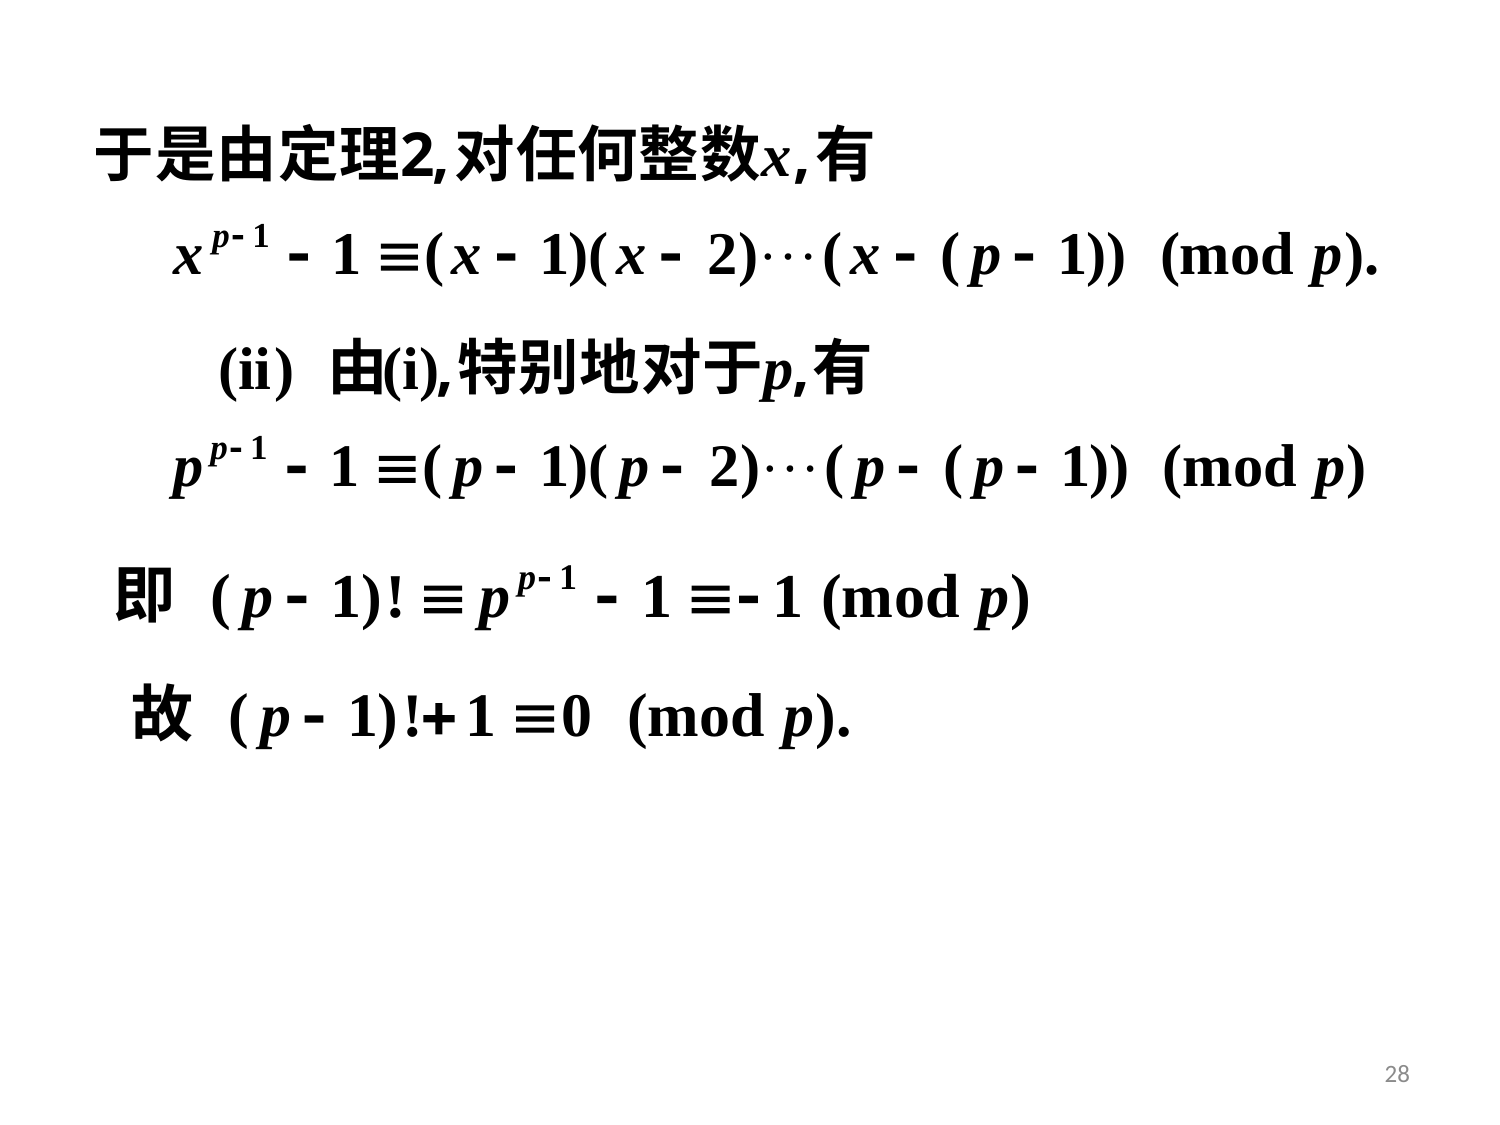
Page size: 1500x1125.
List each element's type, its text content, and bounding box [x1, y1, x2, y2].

slide_number 28 [1074, 1042, 1425, 1103]
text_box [124, 674, 864, 763]
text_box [87, 324, 1377, 512]
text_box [87, 112, 1388, 300]
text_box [109, 549, 1043, 644]
